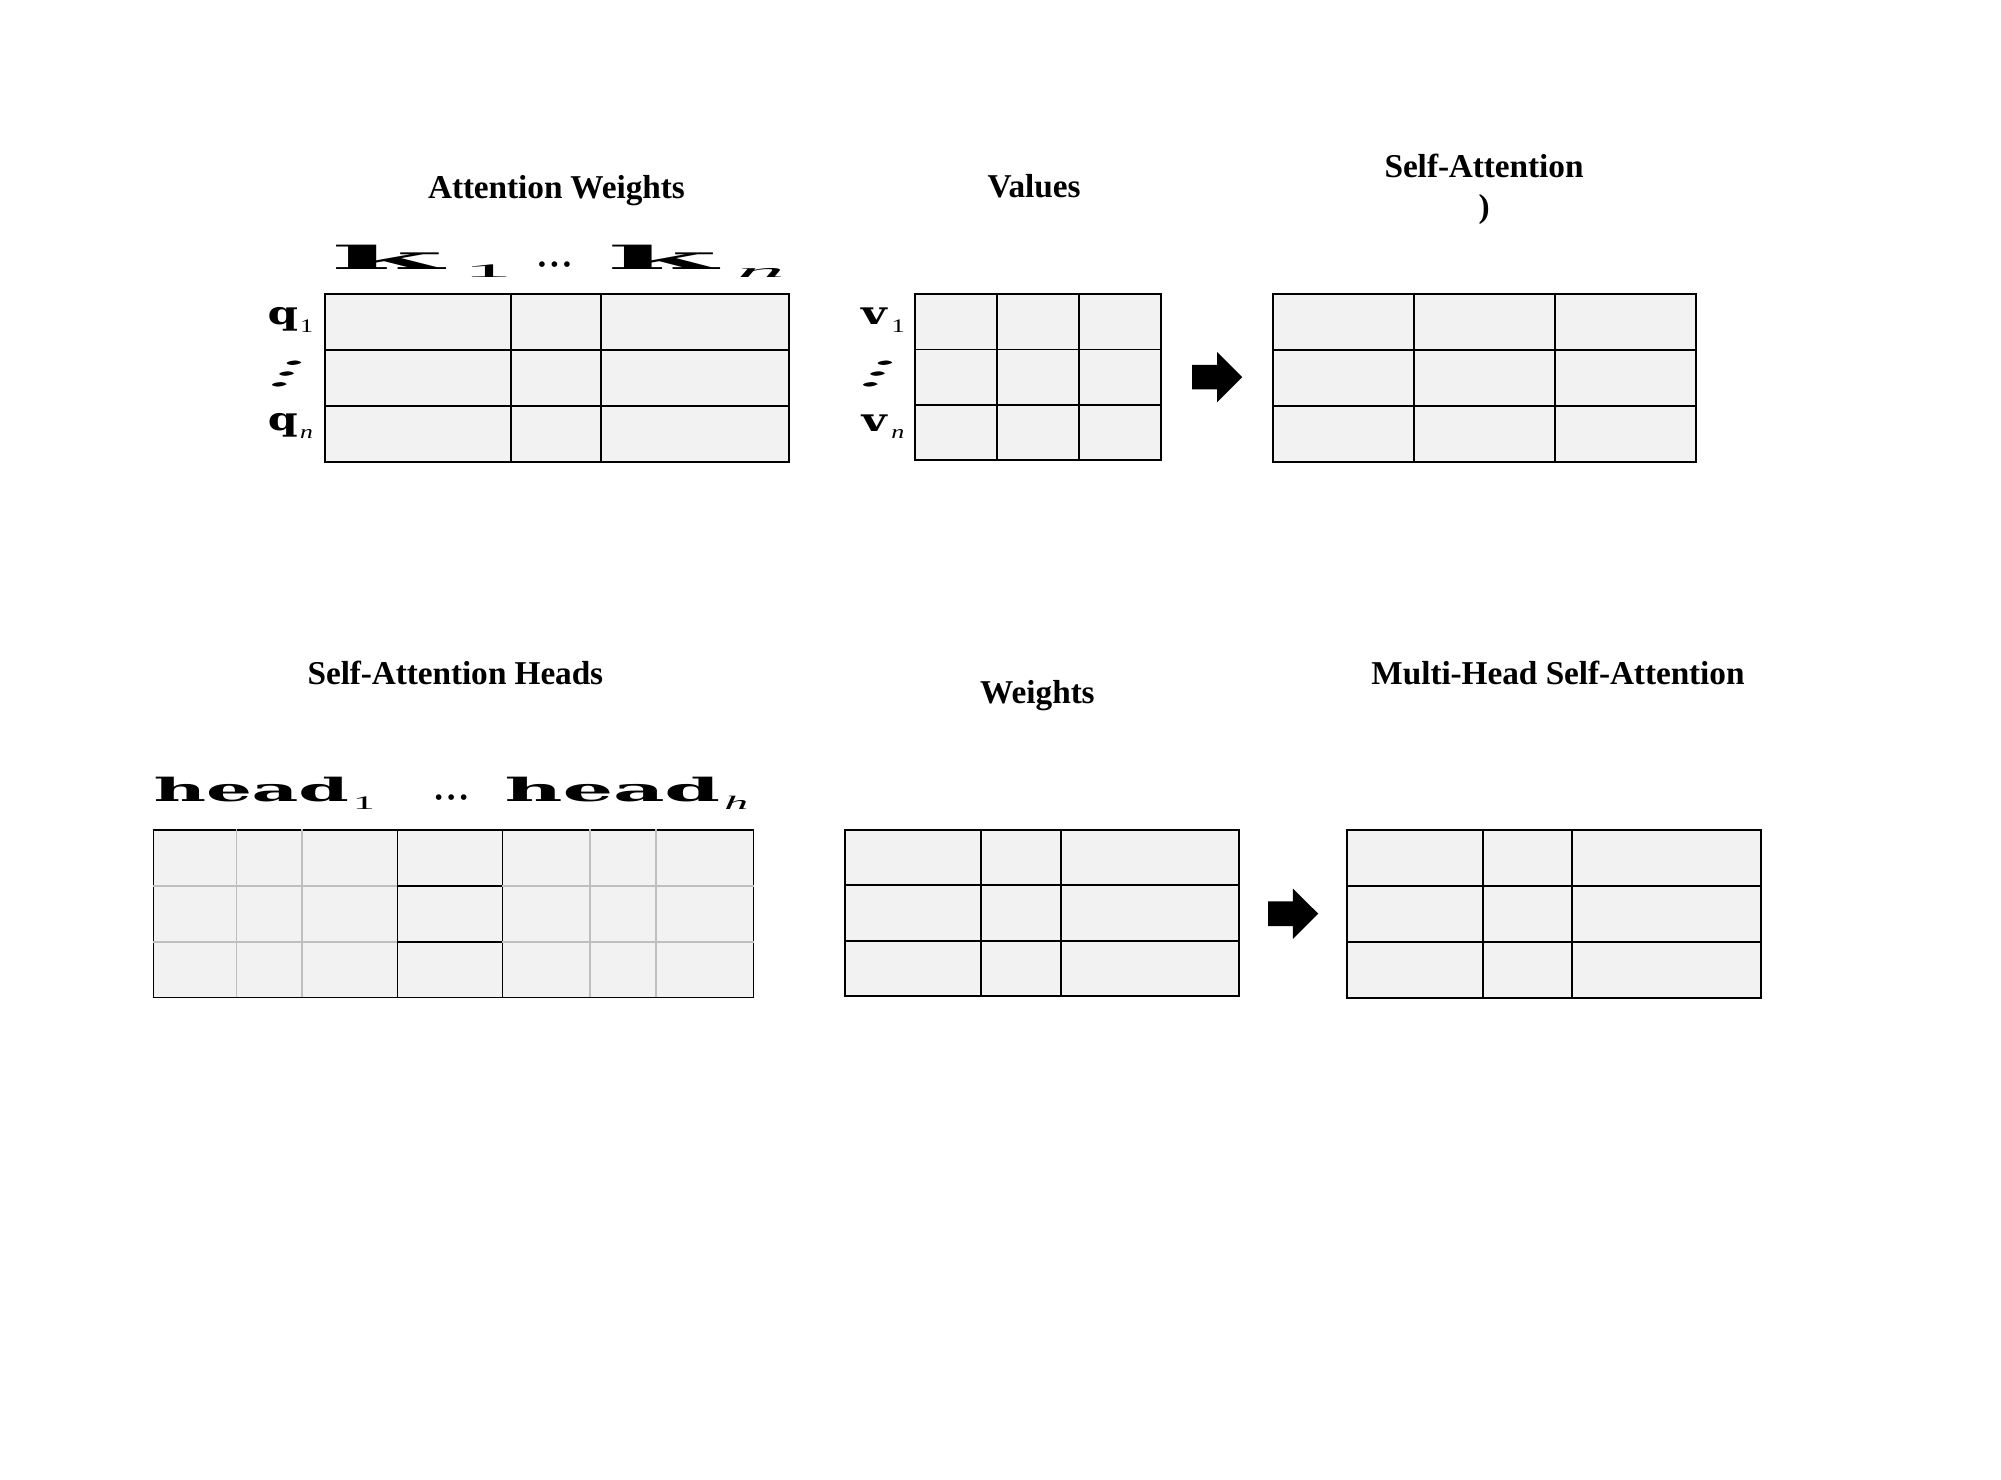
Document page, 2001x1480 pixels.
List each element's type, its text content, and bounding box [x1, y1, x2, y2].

text_box Attention Weights [324, 165, 790, 205]
text_box • • • [396, 784, 507, 810]
text_box [1192, 351, 1243, 403]
text_box • • • [534, 250, 575, 276]
text_box [1268, 888, 1319, 939]
